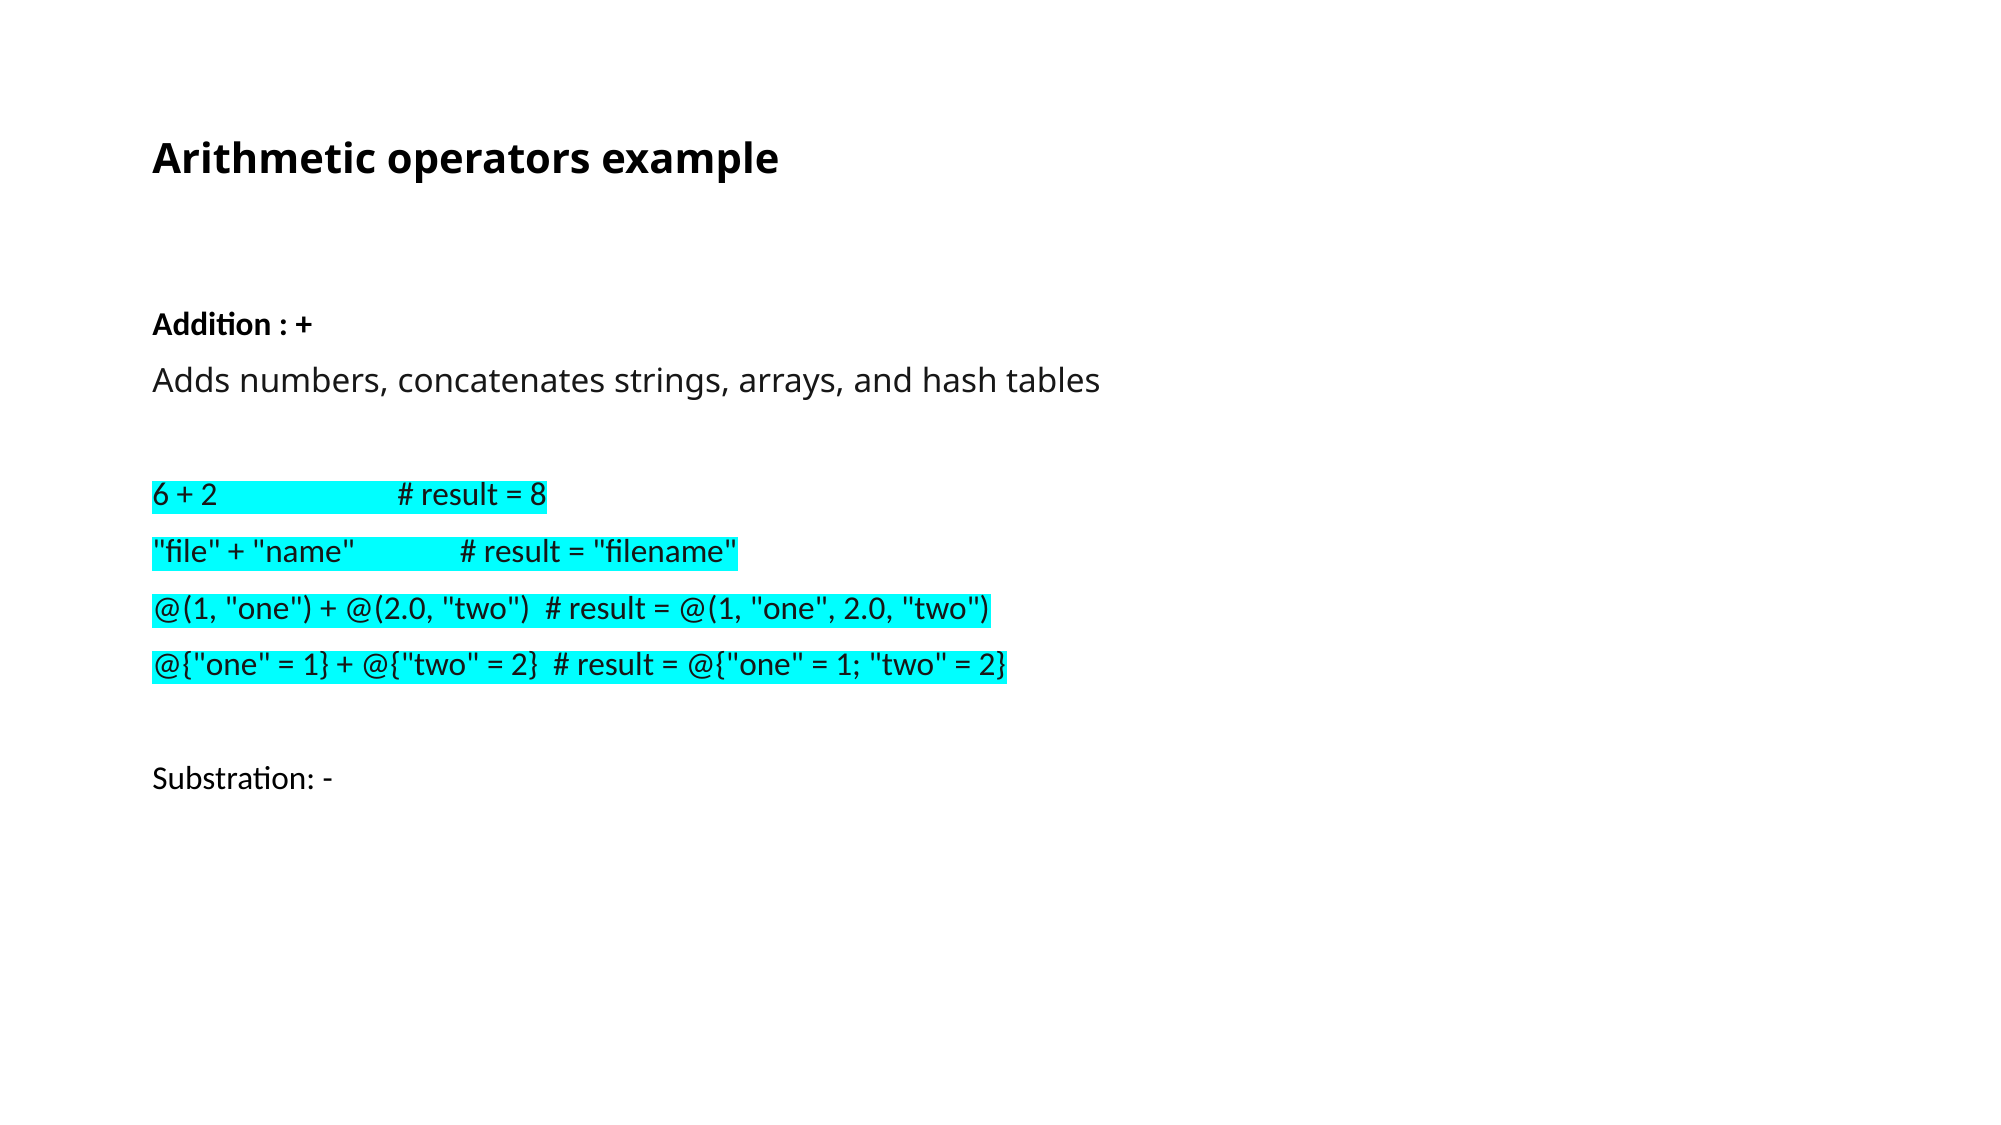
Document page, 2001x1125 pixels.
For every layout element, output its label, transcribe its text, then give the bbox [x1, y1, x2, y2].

title Arithmetic operators example [137, 51, 1863, 269]
list Addition : + Adds numbers, concatenates strings, arrays, and hash tables 6 + 2 # result = 8 "file" + "name" # result = "filename" @(1, "one") + @(2.0, "two") # result = @(1, "one", 2.0, "two") @{"one" = 1} + @{"two" = 2} # result = @{"one" = 1; "two" = 2} Substration: - [137, 299, 1863, 1014]
